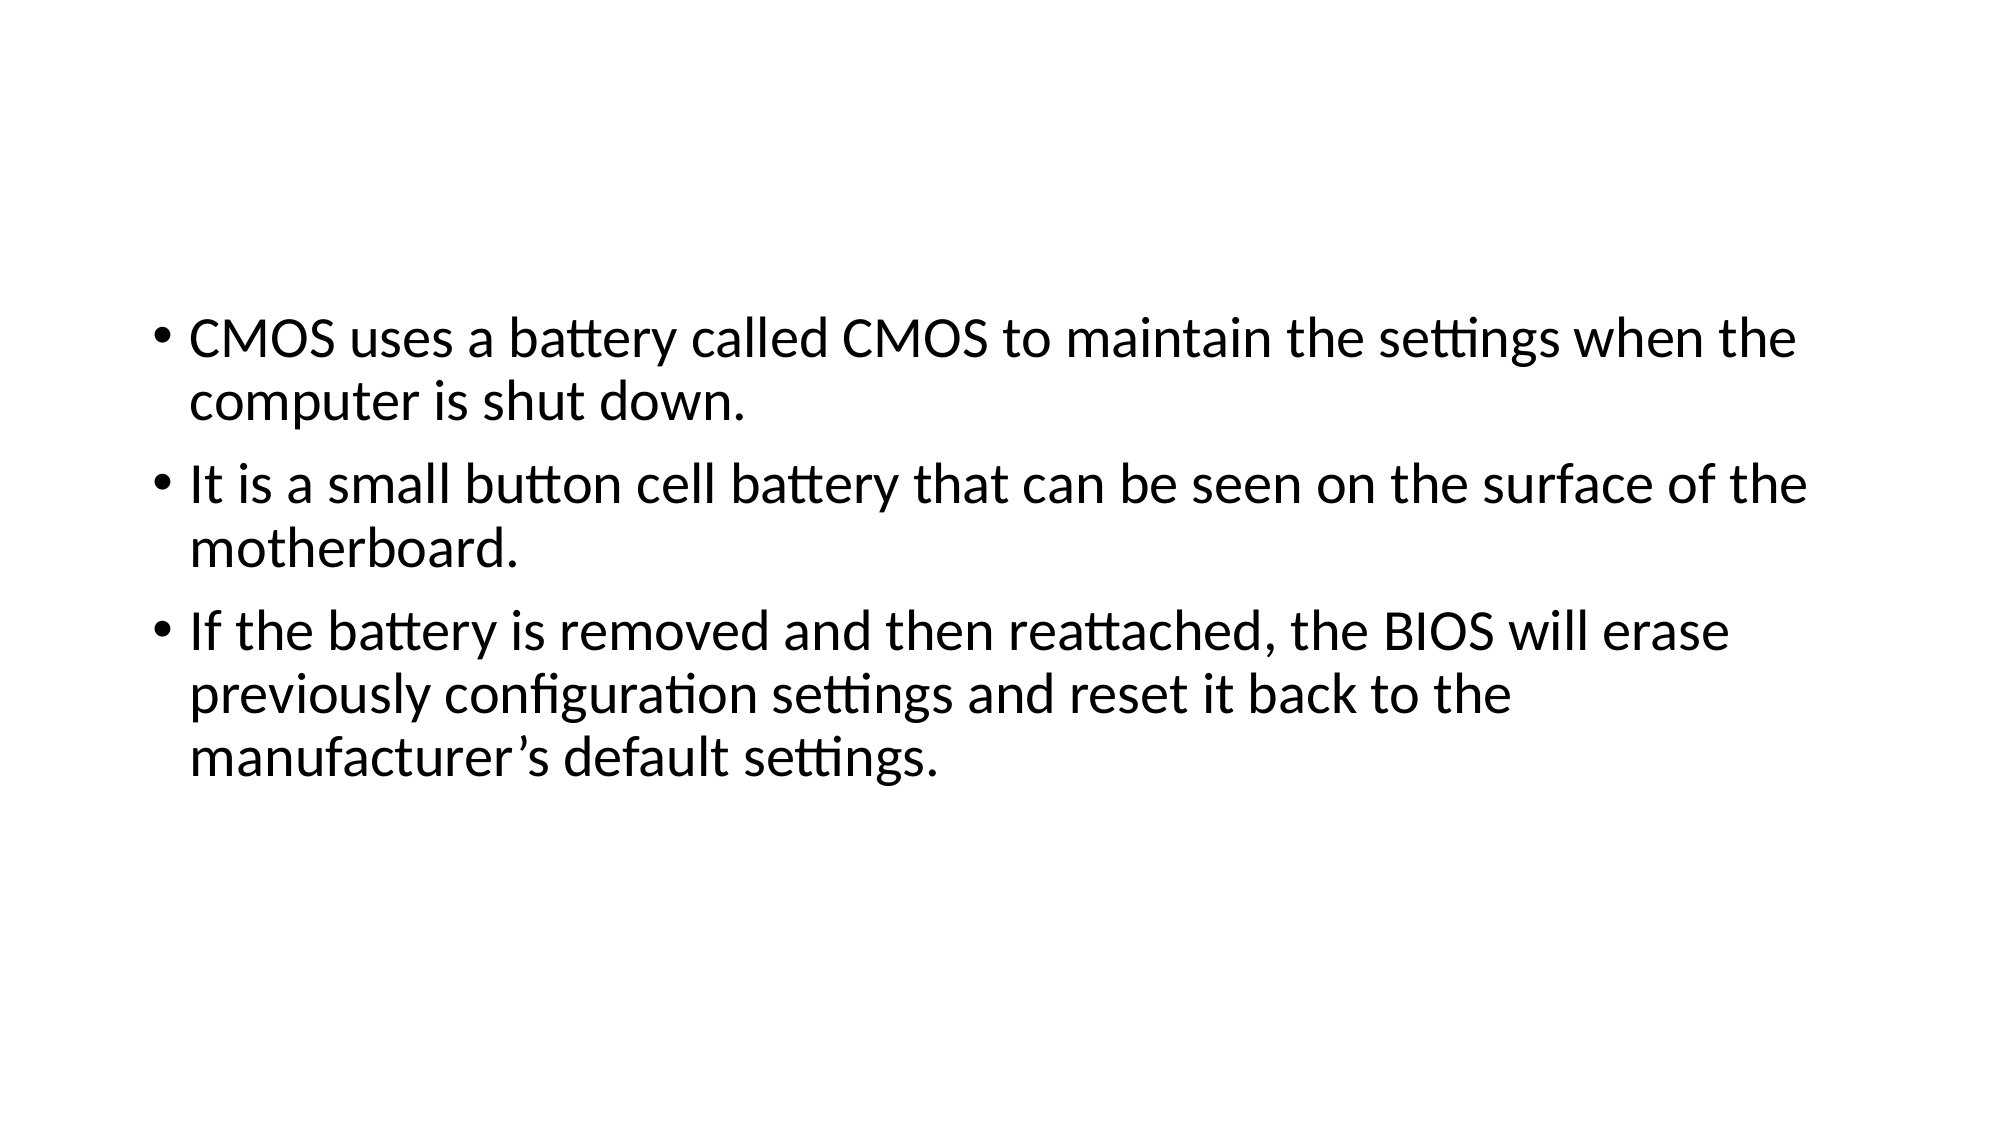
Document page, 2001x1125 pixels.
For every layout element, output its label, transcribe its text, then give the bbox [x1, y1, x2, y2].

list CMOS uses a battery called CMOS to maintain the settings when the computer is shut down. It is a small button cell battery that can be seen on the surface of the motherboard. If the battery is removed and then reattached, the BIOS will erase previously configuration settings and reset it back to the manufacturer’s default settings. [137, 299, 1863, 1014]
